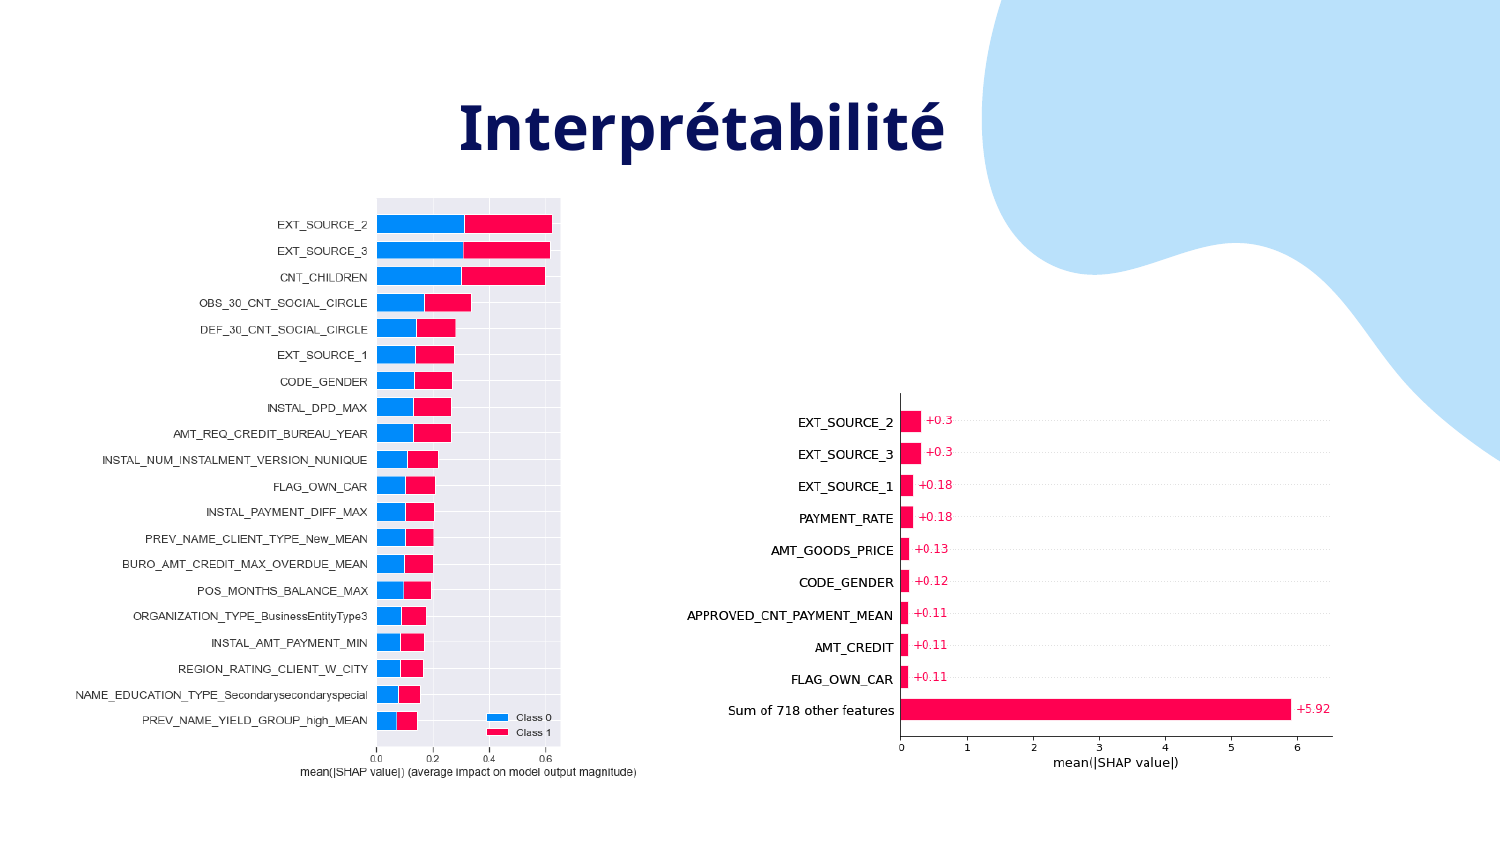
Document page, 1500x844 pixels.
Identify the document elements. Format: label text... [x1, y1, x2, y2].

picture [680, 387, 1339, 775]
picture [69, 191, 642, 784]
title Interprétabilité [75, 72, 1332, 167]
